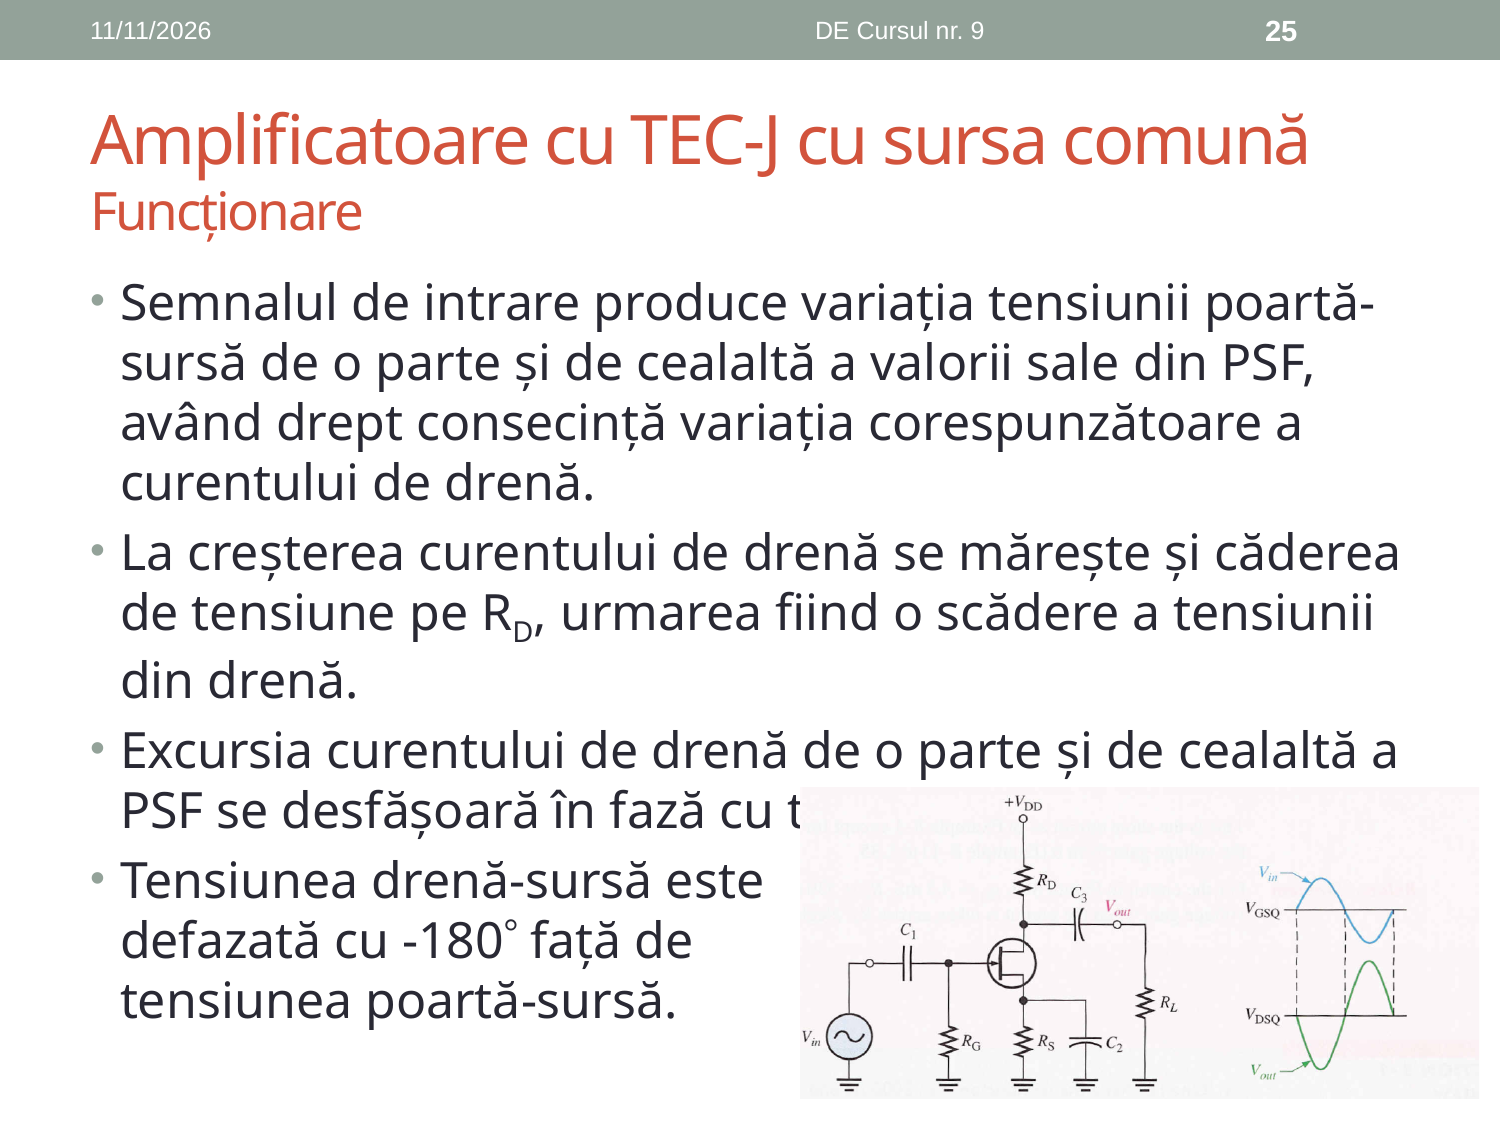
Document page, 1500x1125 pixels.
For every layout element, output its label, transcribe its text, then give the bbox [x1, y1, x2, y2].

slide_number 25 [1250, 3, 1425, 57]
title Amplificatoare cu TEC-J cu sursa comună Funcționare [75, 87, 1425, 250]
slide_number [75, 3, 550, 57]
footer DE Cursul nr. 9 [562, 3, 1238, 57]
list Semnalul de intrare produce variația tensiunii poartă-sursă de o parte și de cealaltă a valorii sale din PSF, având drept consecință variația corespunzătoare a curentului de drenă. La creșterea curentului de drenă se mărește și căderea de tensiune pe RD, urmarea fiind o scădere a tensiunii din drenă. Excursia curentului de drenă de o parte și de cealaltă a PSF se desfășoară în fază cu tensiunea poartă-sursă. Tensiunea drenă-sursă este defazată cu -180 față de tensiunea poartă-sursă. [75, 262, 1425, 1063]
picture [799, 787, 1480, 1099]
